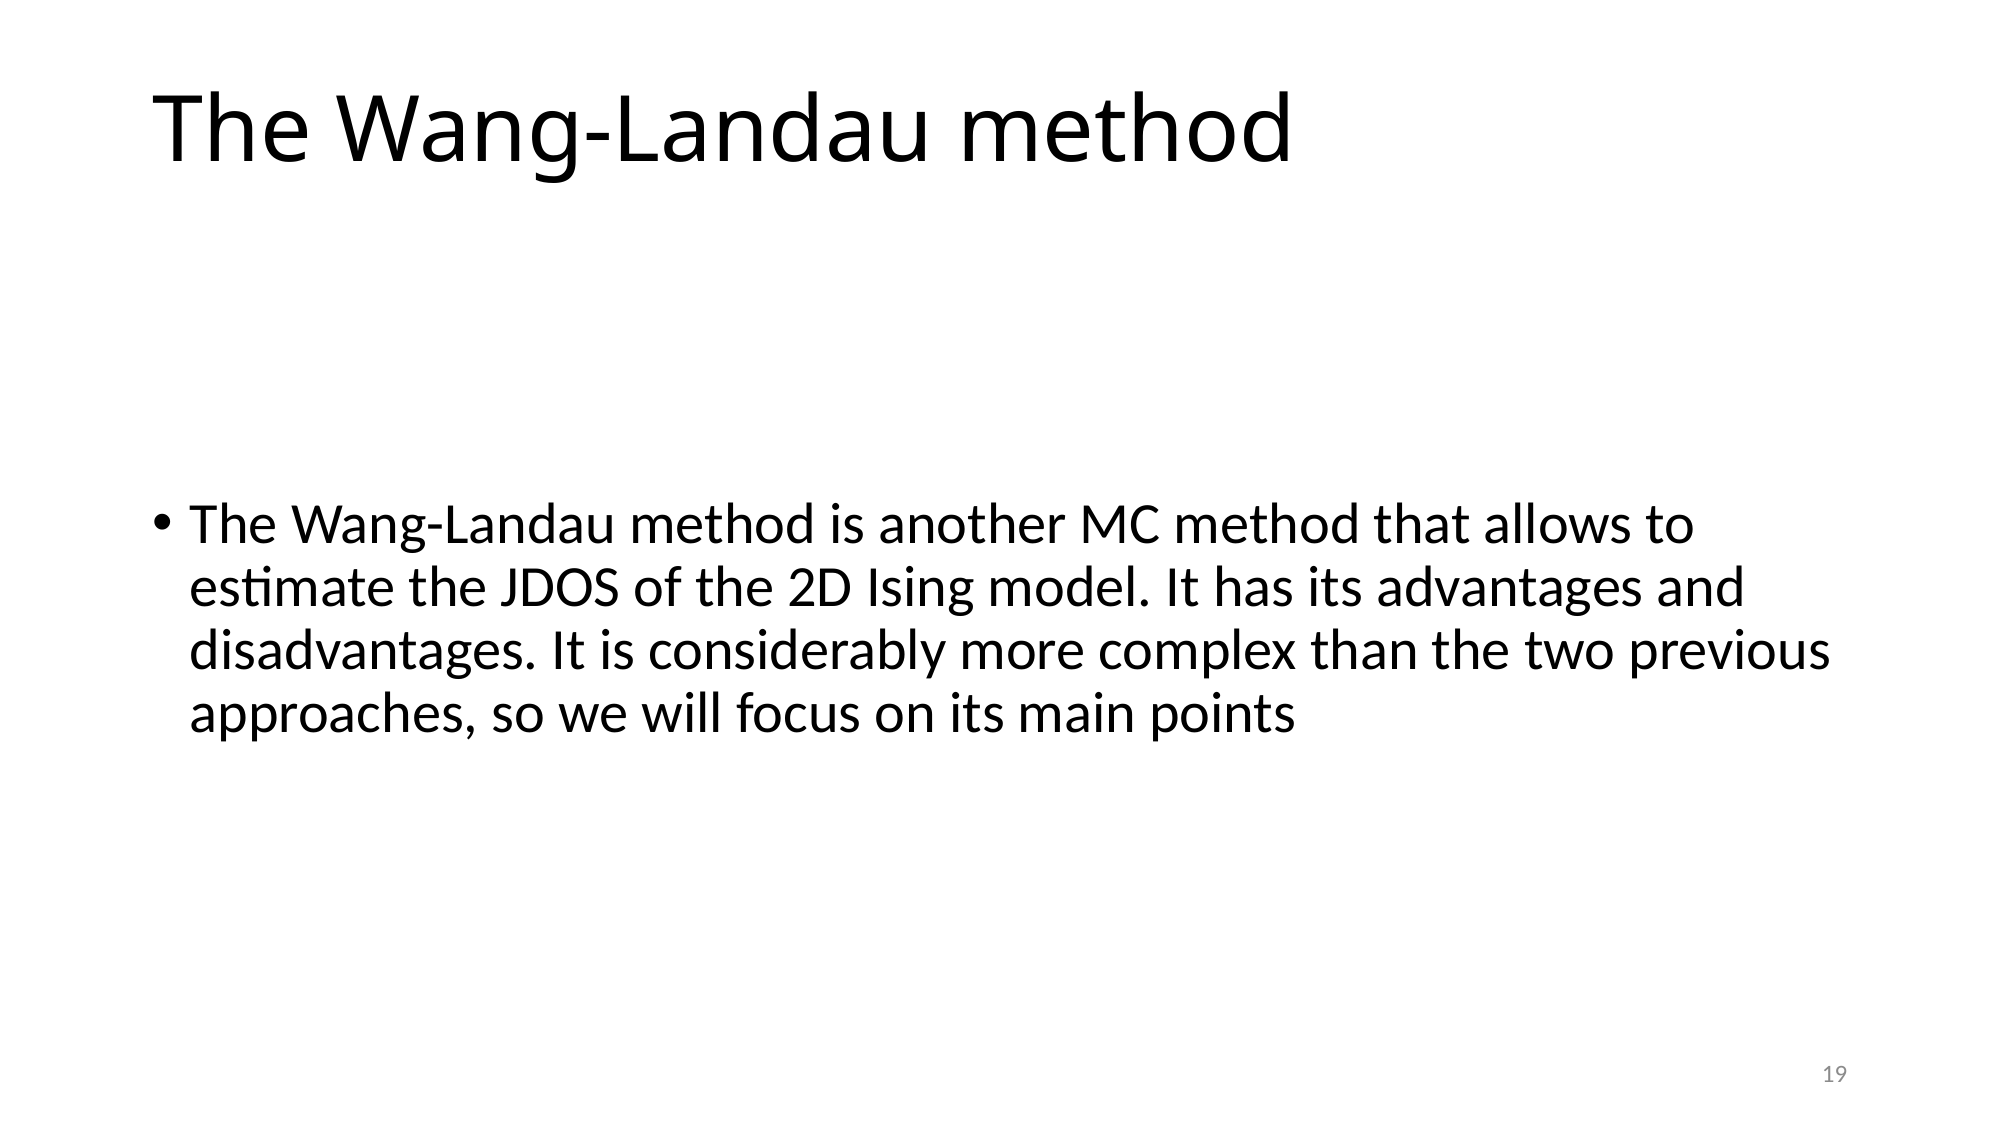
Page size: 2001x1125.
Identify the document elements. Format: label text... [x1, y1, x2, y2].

list The Wang-Landau method is another MC method that allows to estimate the JDOS of the 2D Ising model. It has its advantages and disadvantages. It is considerably more complex than the two previous approaches, so we will focus on its main points [137, 256, 1863, 1059]
slide_number 19 [1412, 1042, 1863, 1103]
title The Wang-Landau method [137, 48, 1863, 216]
